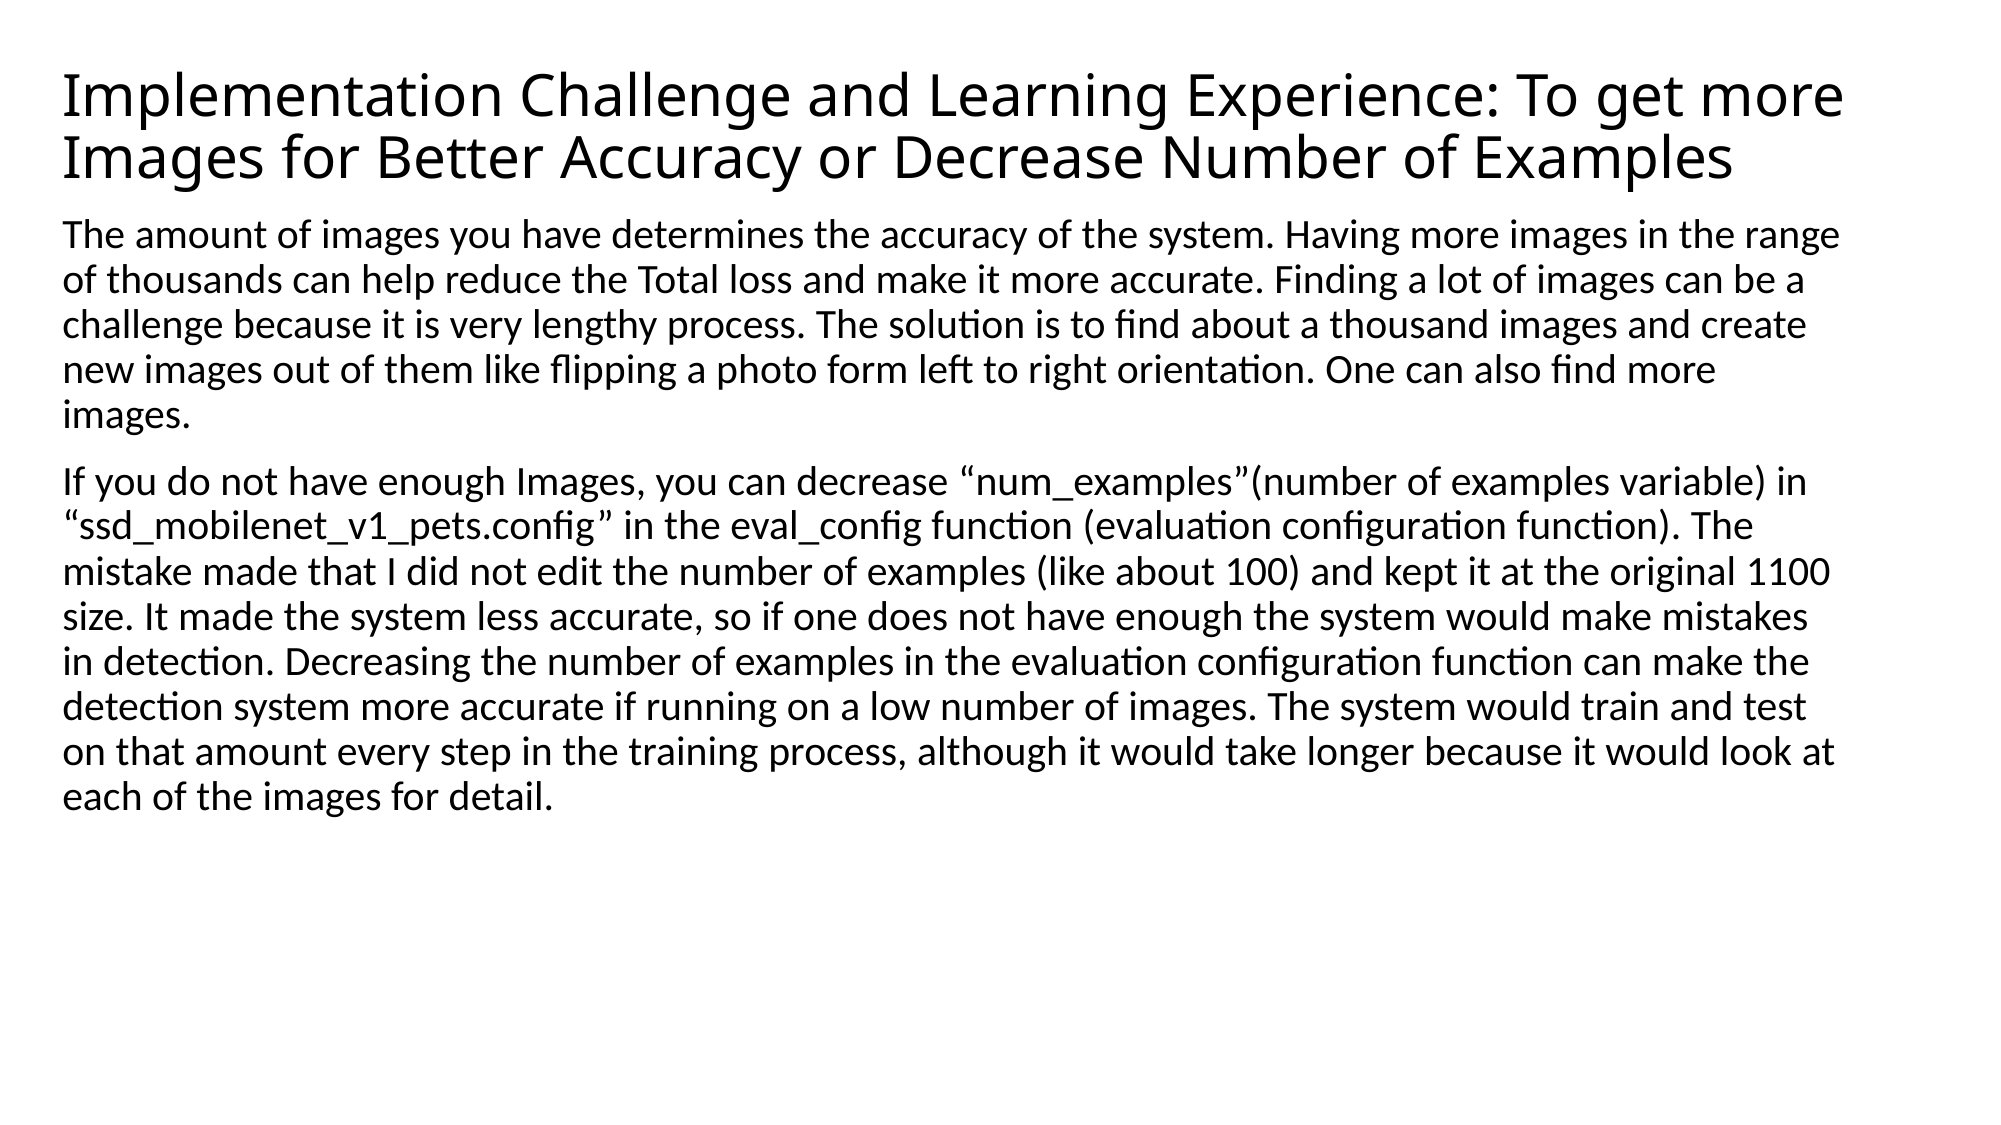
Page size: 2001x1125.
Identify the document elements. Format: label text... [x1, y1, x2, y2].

list The amount of images you have determines the accuracy of the system. Having more images in the range of thousands can help reduce the Total loss and make it more accurate. Finding a lot of images can be a challenge because it is very lengthy process. The solution is to find about a thousand images and create new images out of them like flipping a photo form left to right orientation. One can also find more images. If you do not have enough Images, you can decrease “num_examples”(number of examples variable) in “ssd_mobilenet_v1_pets.config” in the eval_config function (evaluation configuration function). The mistake made that I did not edit the number of examples (like about 100) and kept it at the original 1100 size. It made the system less accurate, so if one does not have enough the system would make mistakes in detection. Decreasing the number of examples in the evaluation configuration function can make the detection system more accurate if running on a low number of images. The system would train and test on that amount every step in the training process, although it would take longer because it would look at each of the images for detail. [47, 205, 1863, 1014]
title Implementation Challenge and Learning Experience: To get more Images for Better Accuracy or Decrease Number of Examples [47, 28, 1971, 229]
